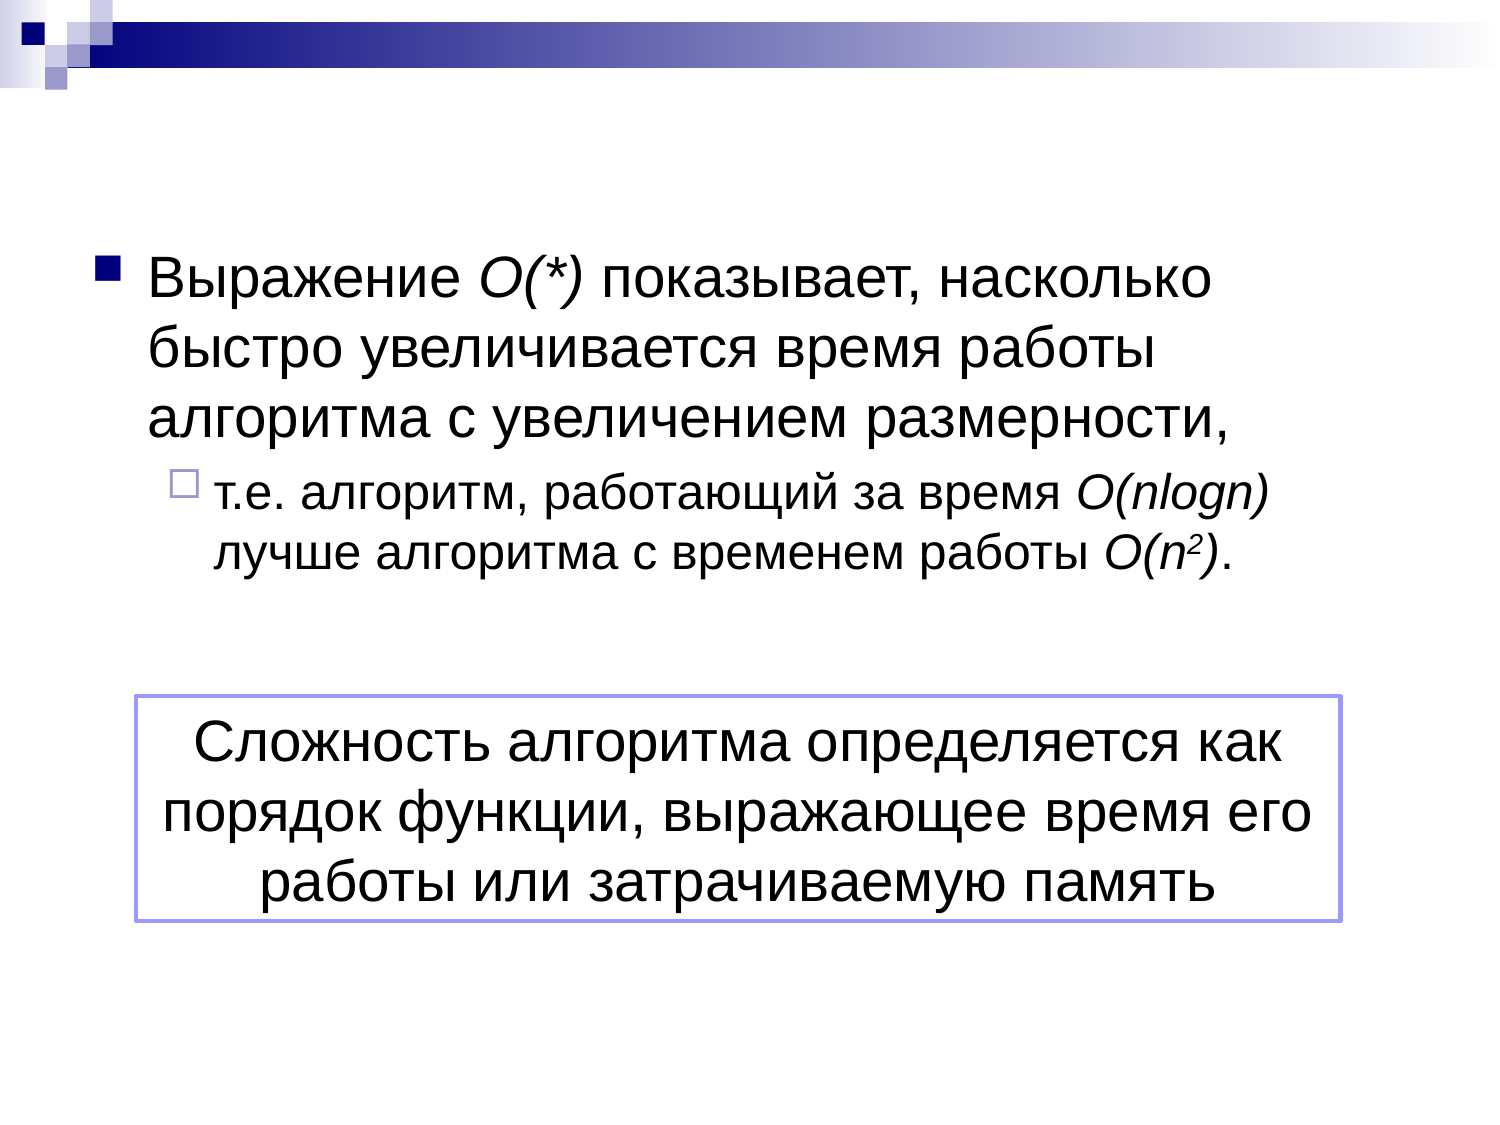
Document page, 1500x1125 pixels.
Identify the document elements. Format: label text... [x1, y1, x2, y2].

list Выражение О(*) показывает, насколько быстро увеличивается время работы алгоритма с увеличением размерности, т.е. алгоритм, работающий за время О(nlogn) лучше алгоритма с временем работы О(n2). [76, 231, 1427, 997]
text_box Сложность алгоритма определяется как порядок функции, выражающее время его работы или затрачиваемую память [134, 694, 1343, 923]
